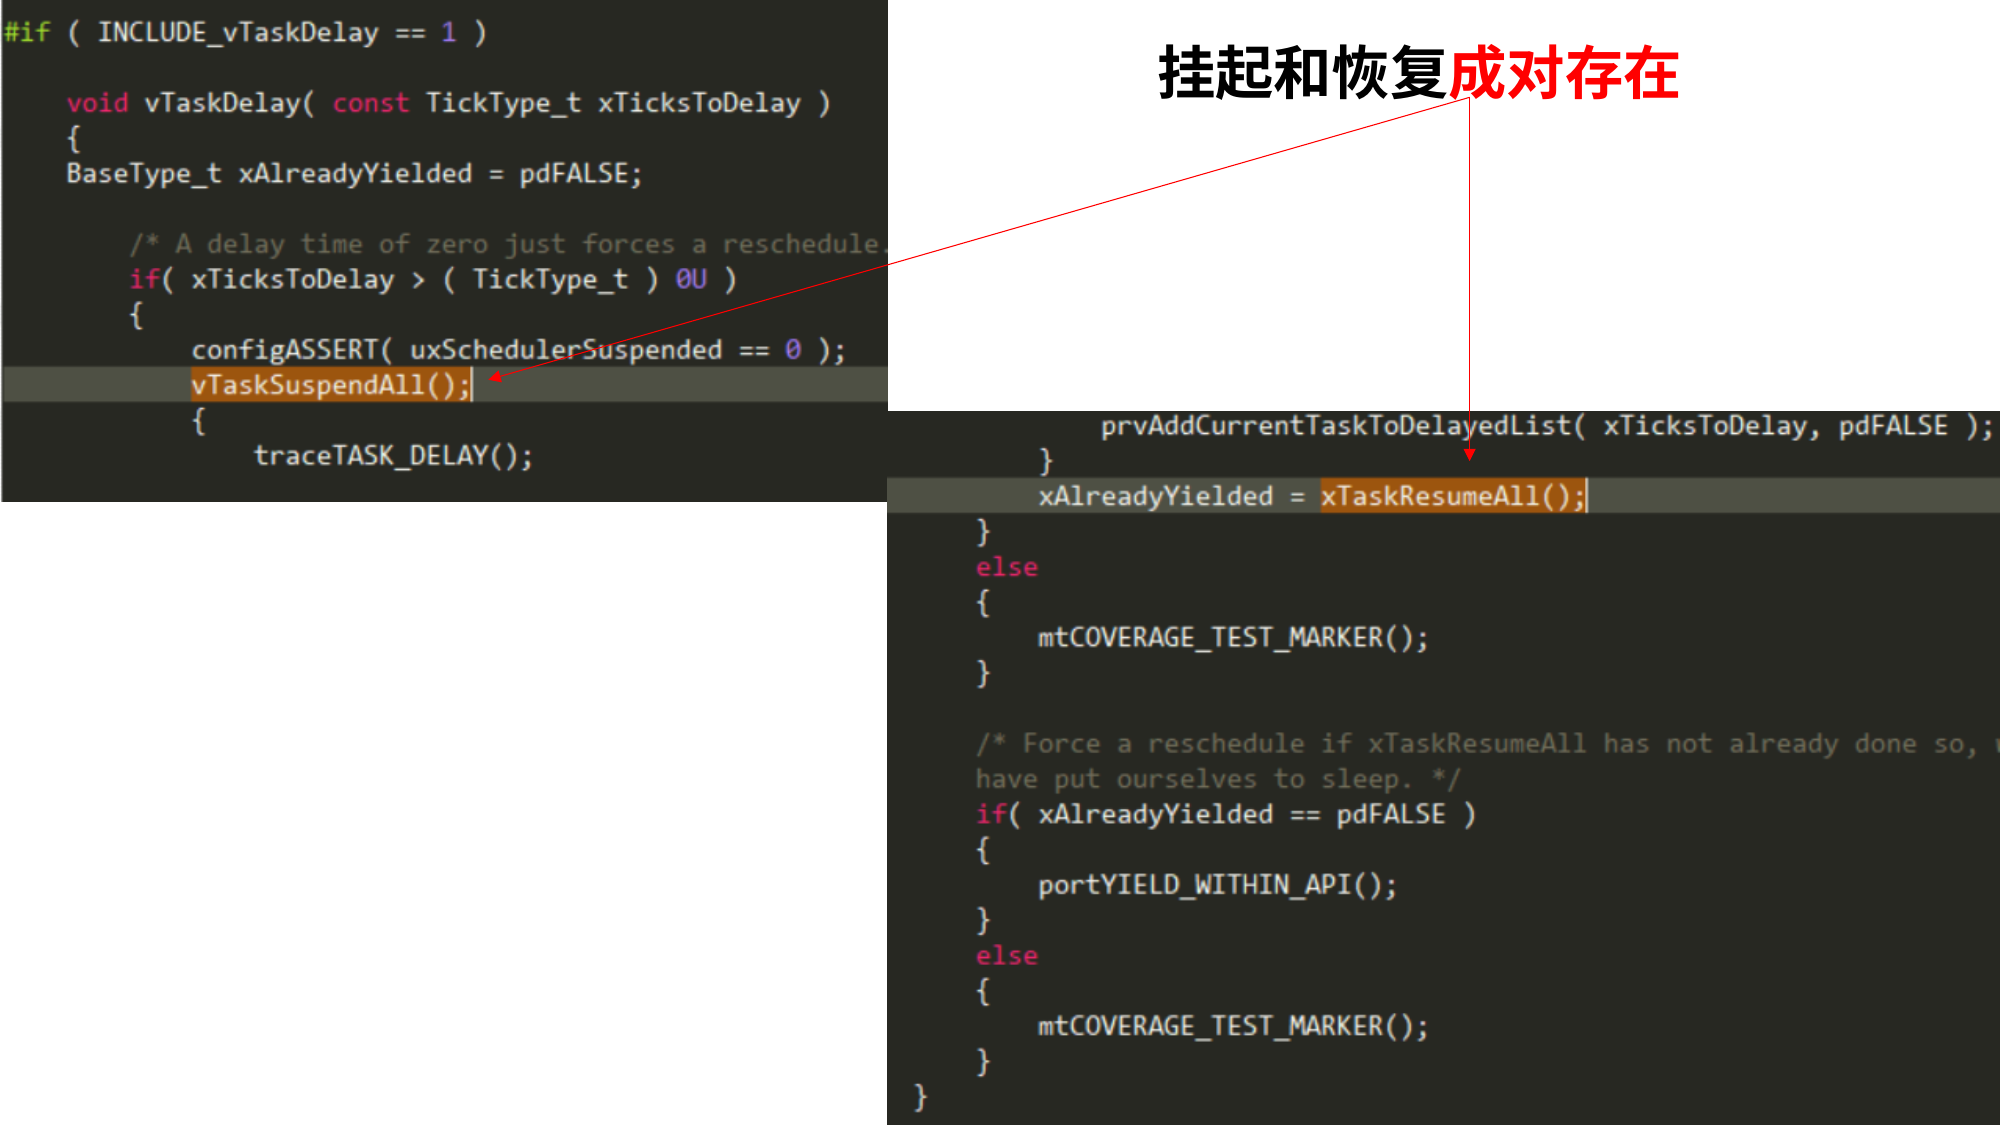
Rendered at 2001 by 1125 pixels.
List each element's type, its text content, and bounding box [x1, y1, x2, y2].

picture [0, 0, 2000, 1125]
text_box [488, 97, 1469, 380]
text_box 挂起和恢复成对存在 [1142, 28, 1840, 114]
